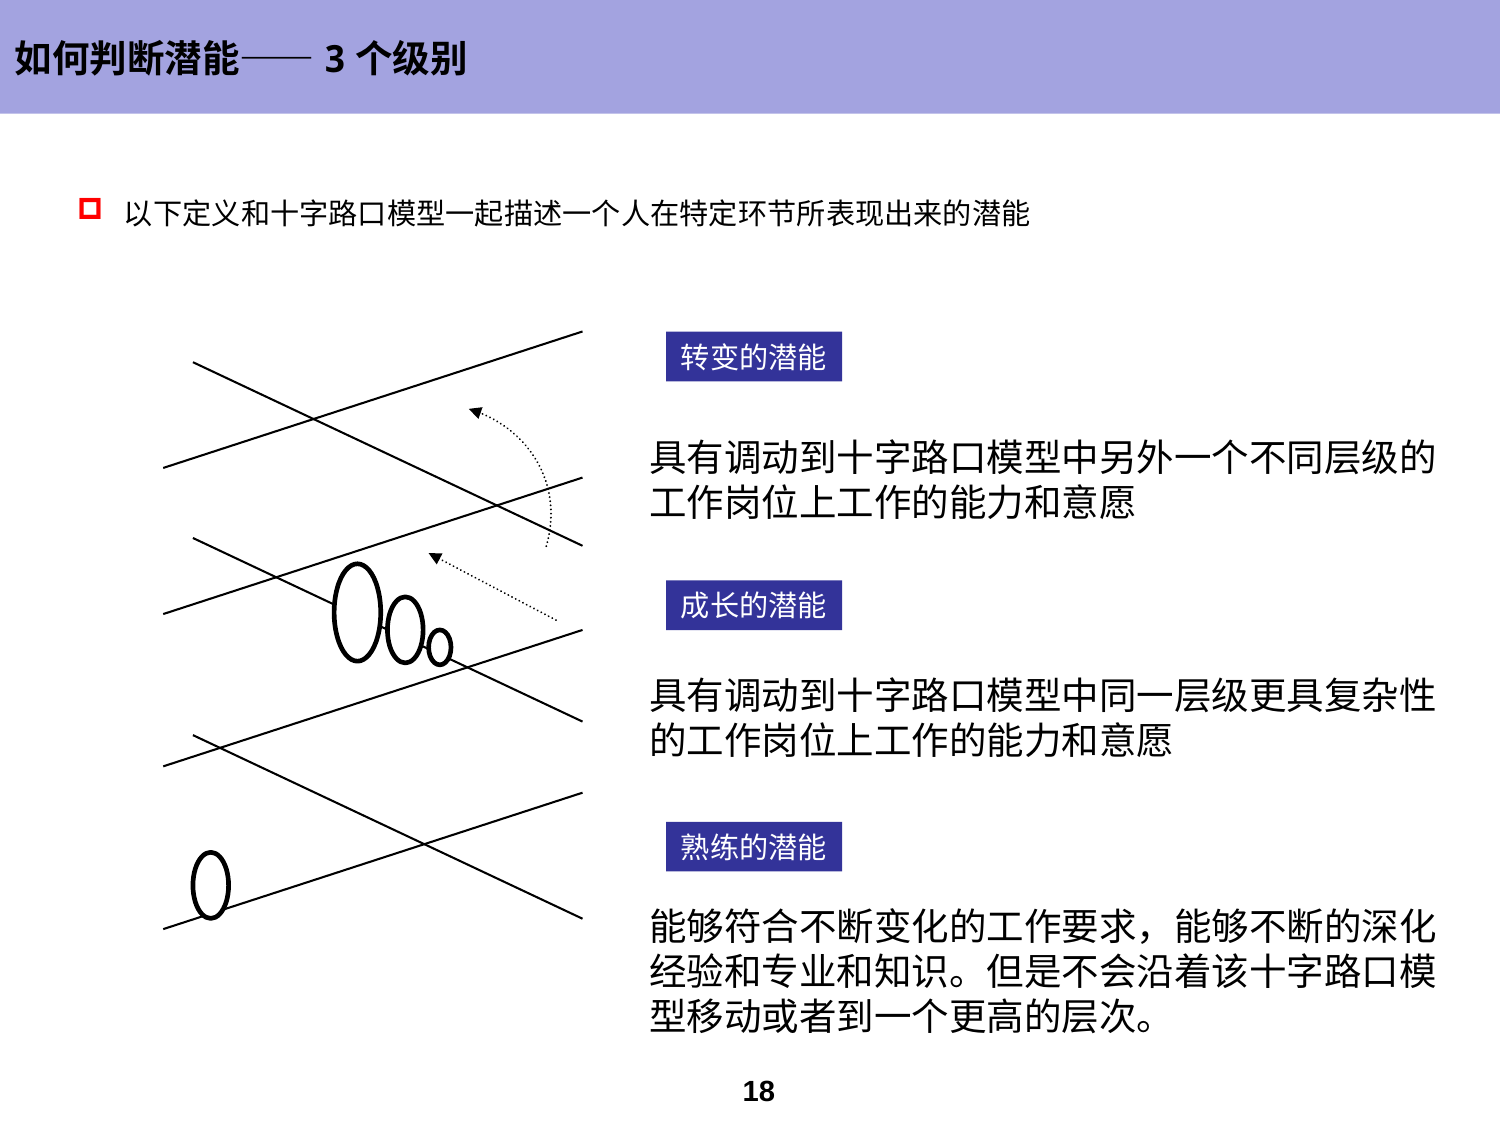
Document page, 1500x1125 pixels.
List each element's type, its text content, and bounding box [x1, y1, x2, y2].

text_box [162, 331, 583, 930]
text_box 成长的潜能 [666, 580, 843, 631]
text_box 以下定义和十字路口模型一起描述一个人在特定环节所表现出来的潜能 [62, 170, 1412, 238]
text_box 能够符合不断变化的工作要求，能够不断的深化经验和专业和知识。但是不会沿着该十字路口模型移动或者到一个更高的层次。 [634, 895, 1475, 1046]
text_box 具有调动到十字路口模型中另外一个不同层级的工作岗位上工作的能力和意愿 [634, 426, 1475, 532]
text_box 具有调动到十字路口模型中同一层级更具复杂性的工作岗位上工作的能力和意愿 [634, 664, 1475, 770]
text_box 熟练的潜能 [666, 821, 843, 872]
text_box 转变的潜能 [666, 331, 843, 382]
text_box 如何判断潜能——3个级别 [0, 11, 1451, 105]
